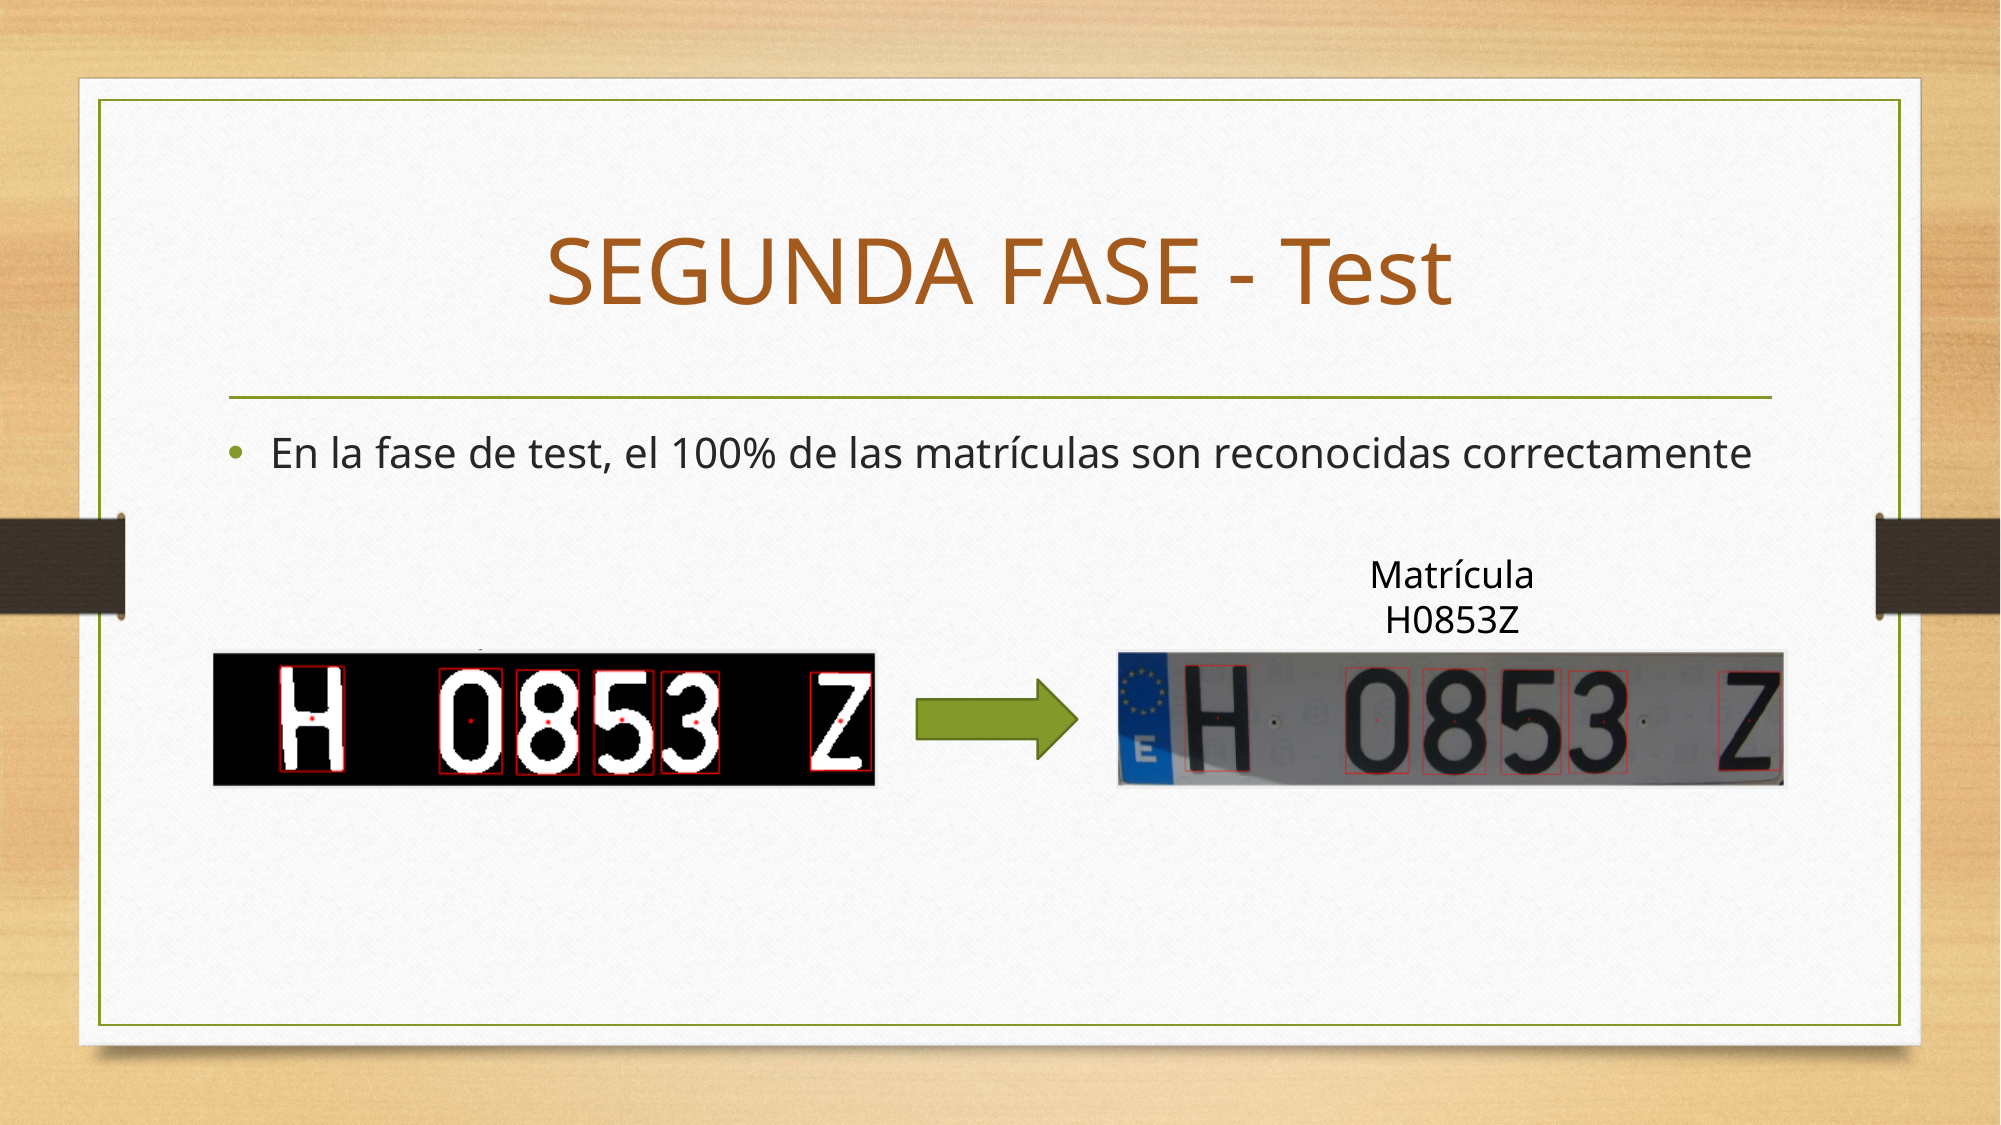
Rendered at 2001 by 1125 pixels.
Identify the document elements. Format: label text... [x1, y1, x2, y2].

picture [0, 0, 2001, 1125]
text_box Matrícula H0853Z [1335, 543, 1569, 649]
text_box SEGUNDA FASE - Test [212, 161, 1788, 375]
text_box [915, 678, 1079, 761]
text_box En la fase de test, el 100% de las matrículas son reconocidas correctamente [212, 419, 1788, 532]
